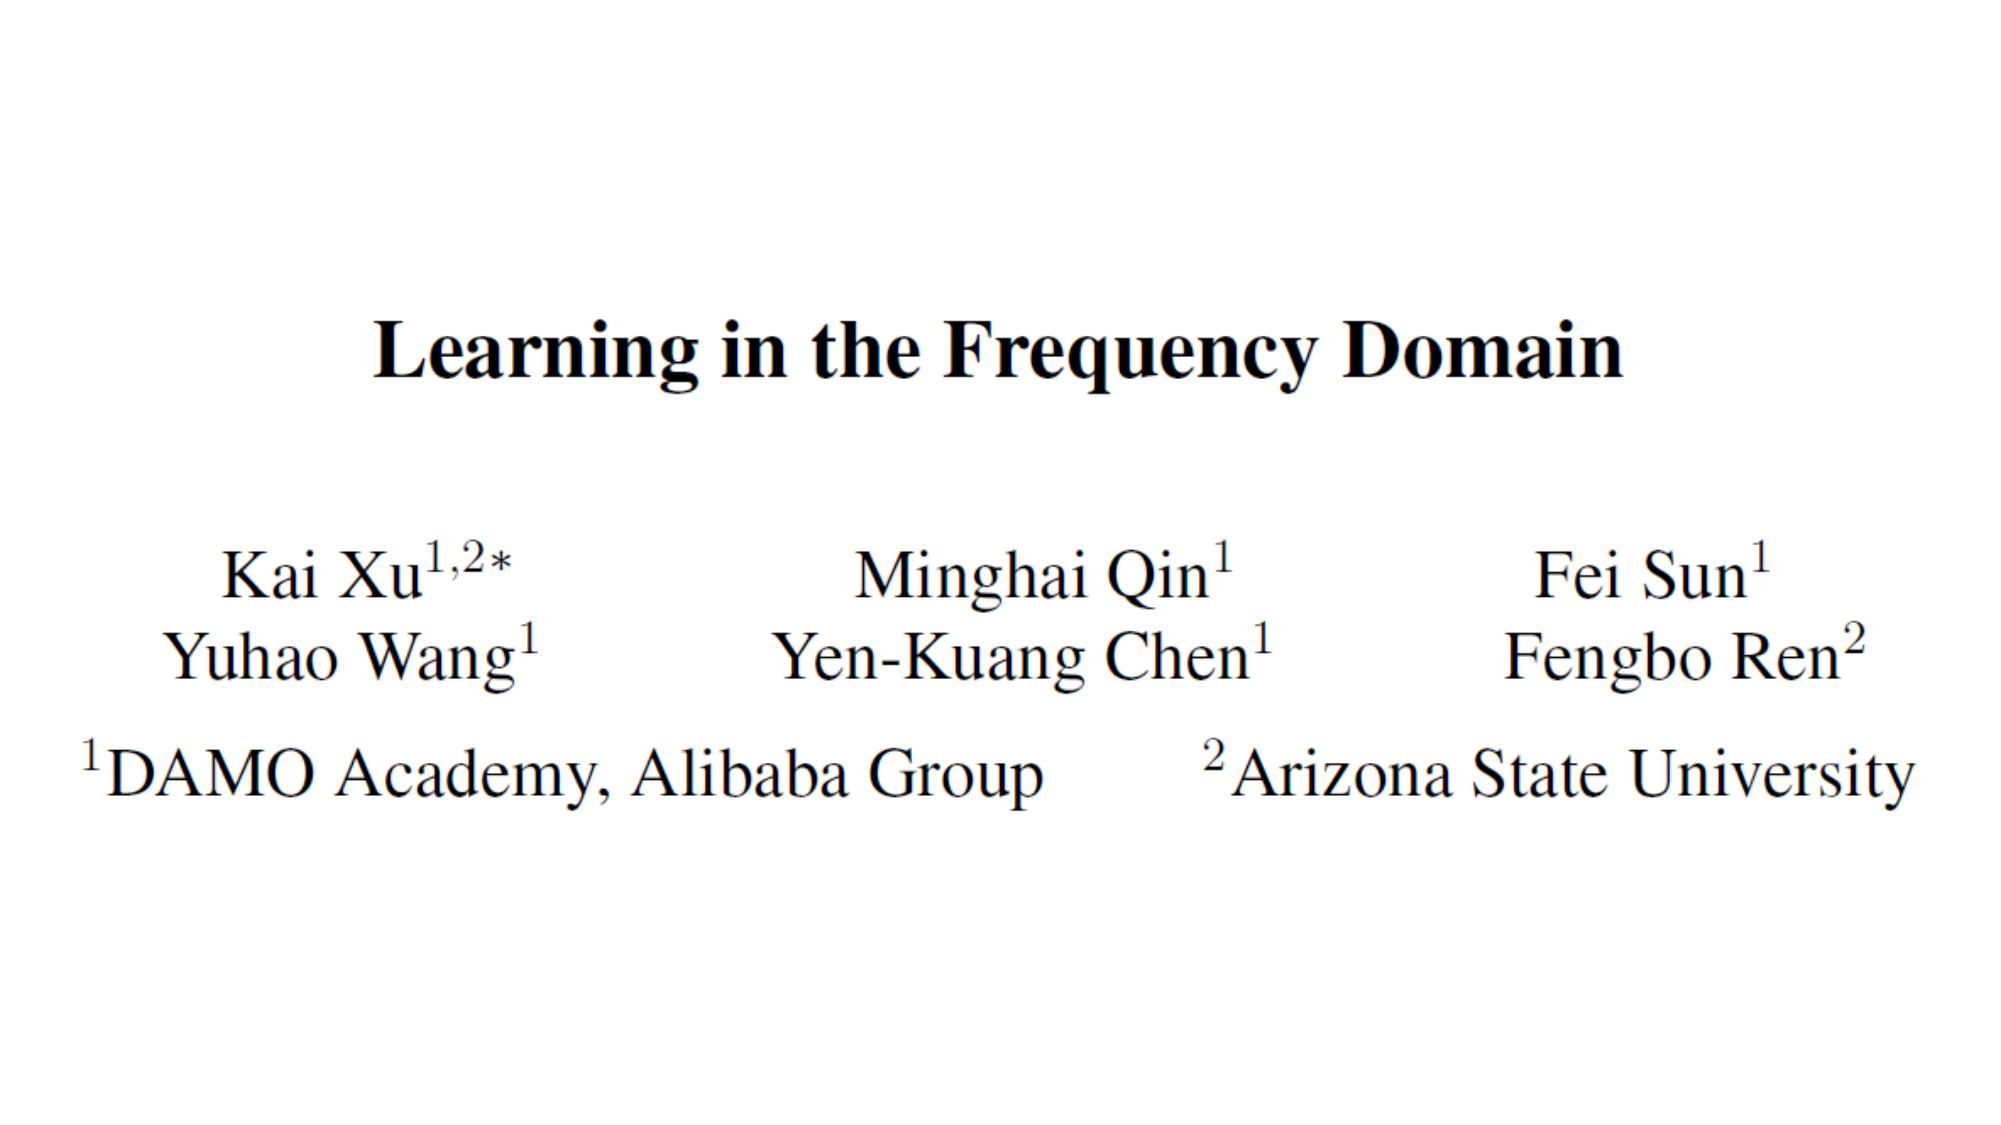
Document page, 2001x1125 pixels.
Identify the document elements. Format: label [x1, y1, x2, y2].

picture [60, 279, 1939, 845]
